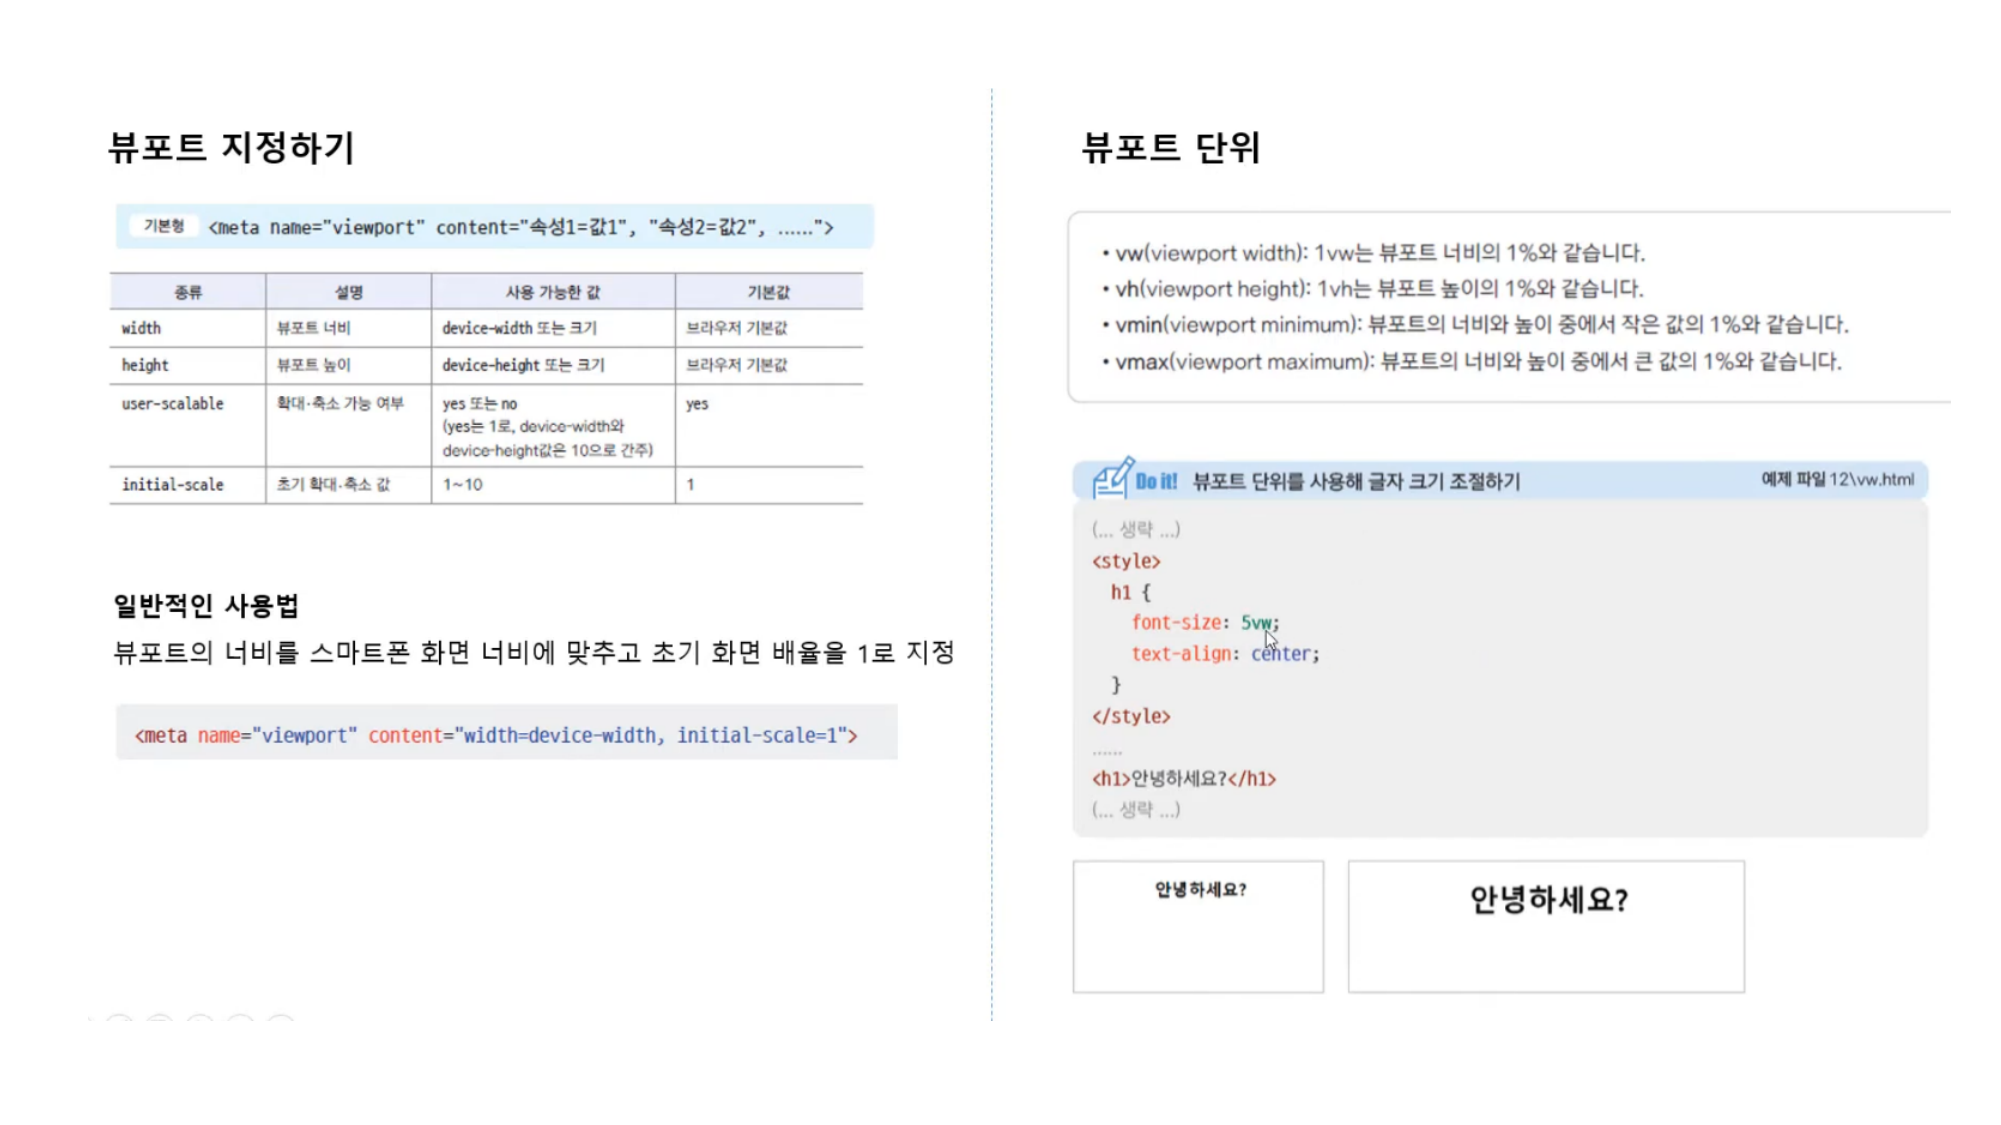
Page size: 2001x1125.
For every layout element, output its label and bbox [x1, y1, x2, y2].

picture [88, 88, 1951, 1021]
